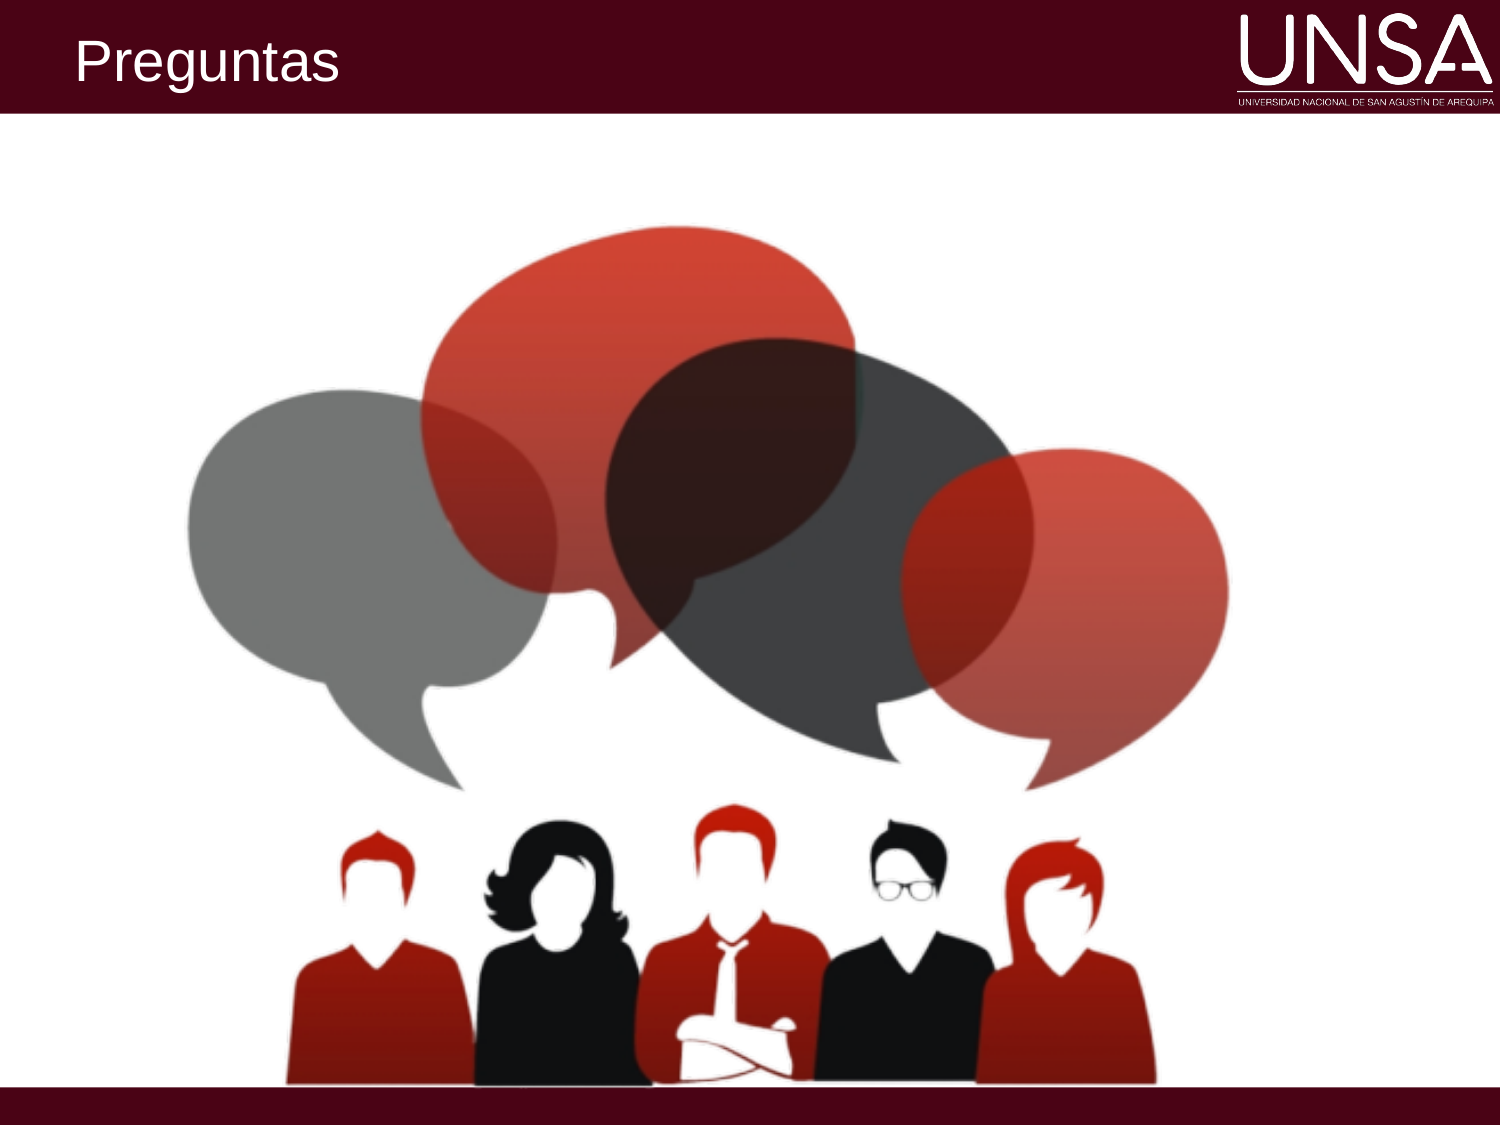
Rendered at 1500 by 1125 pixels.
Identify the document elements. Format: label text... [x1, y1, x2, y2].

picture [52, 160, 1365, 1125]
text_box Preguntas [59, 0, 1190, 101]
picture [1237, 13, 1494, 106]
